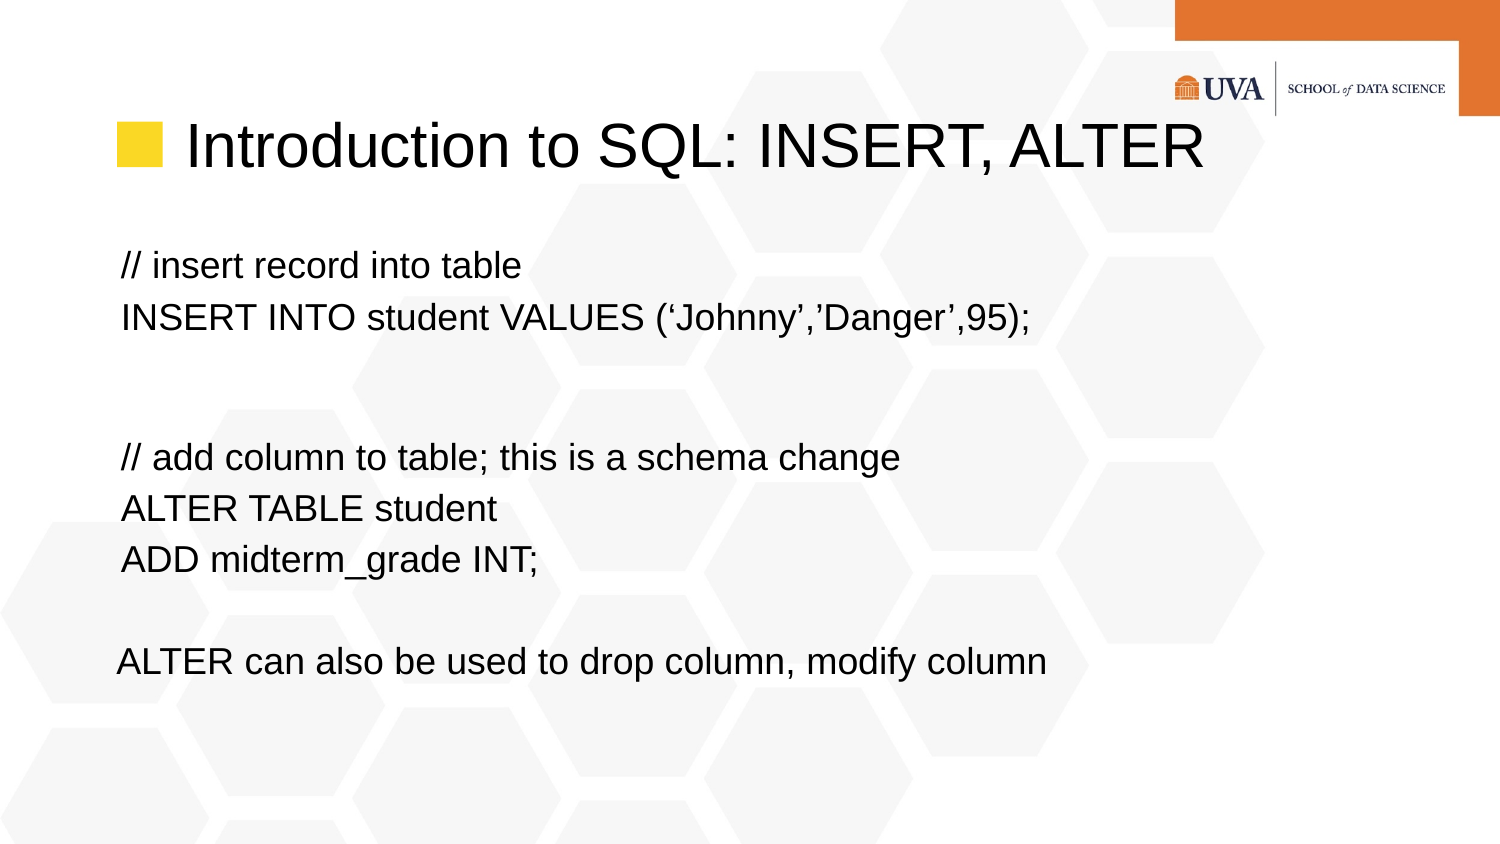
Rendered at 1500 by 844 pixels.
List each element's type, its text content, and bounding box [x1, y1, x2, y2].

text_box Introduction to SQL: INSERT, ALTER [185, 113, 1385, 224]
text_box // insert record into table INSERT INTO student VALUES (‘Johnny’,’Danger’,95); // add column to table; this is a schema change ALTER TABLE student ADD midterm_grade INT; [120, 119, 1320, 629]
picture [0, 0, 1500, 844]
text_box ALTER can also be used to drop column, modify column [101, 629, 1332, 735]
